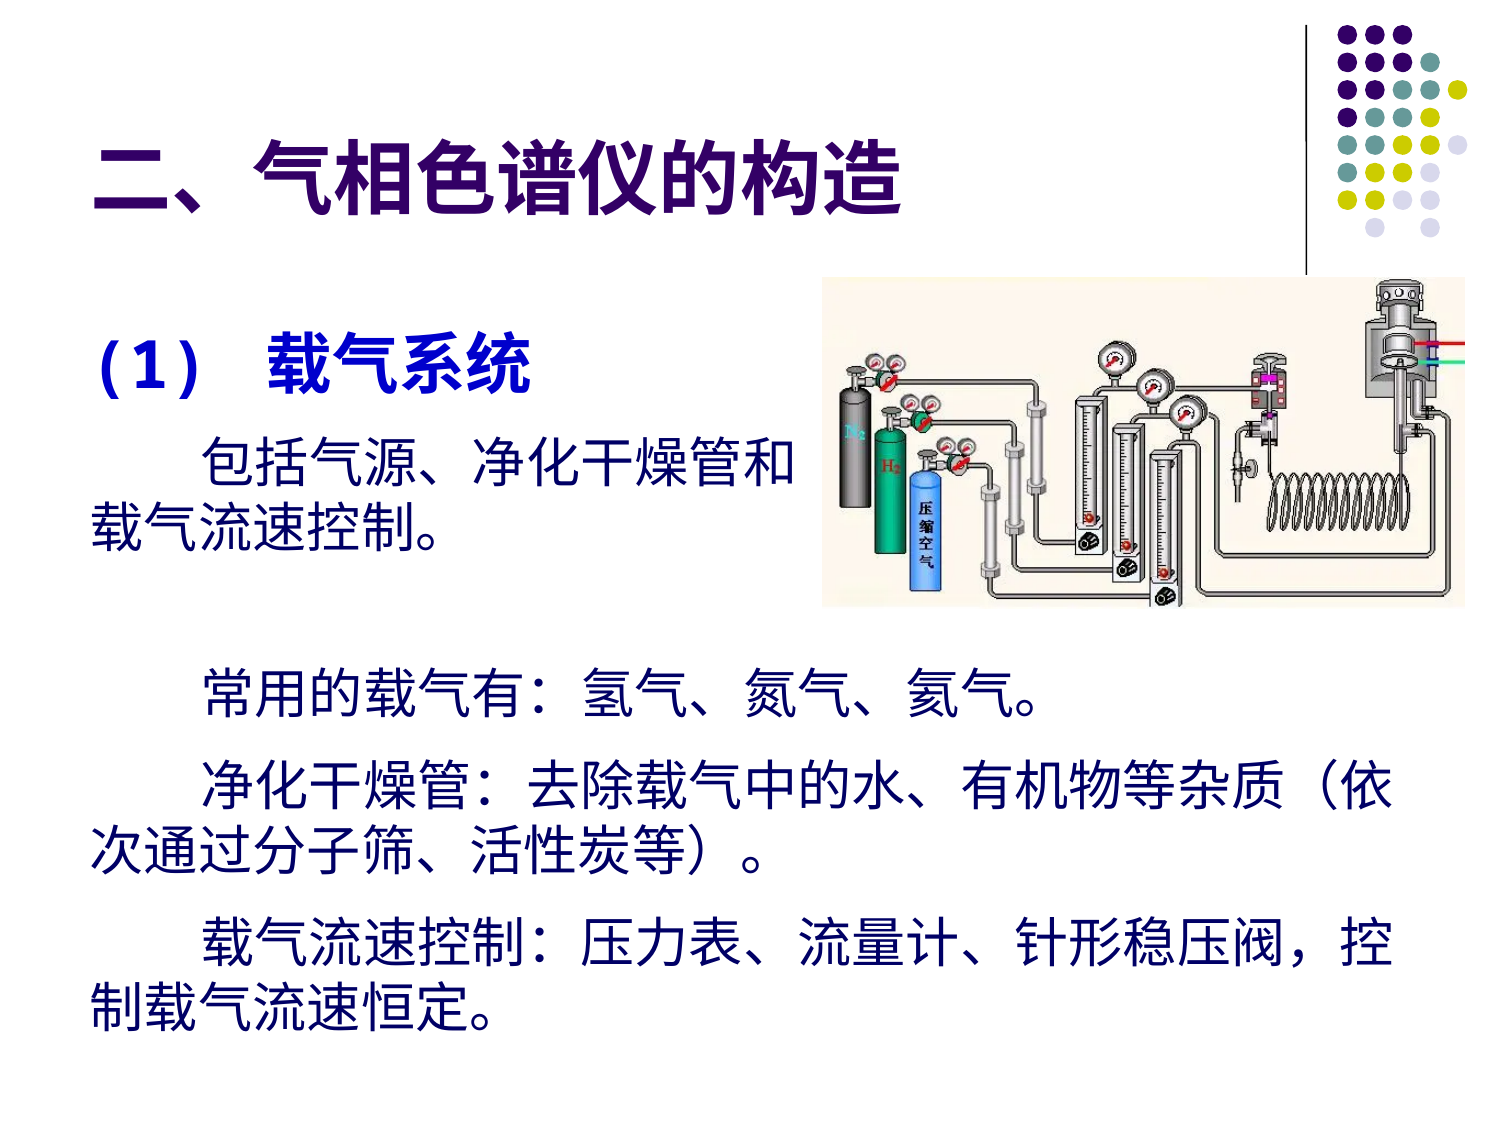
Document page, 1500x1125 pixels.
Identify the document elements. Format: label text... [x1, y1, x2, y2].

title 二、气相色谱仪的构造 [75, 20, 1313, 233]
text_box 常用的载气有：氢气、氮气、氦气。 净化干燥管：去除载气中的水、有机物等杂质（依次通过分子筛、活性炭等）。 载气流速控制：压力表、流量计、针形稳压阀，控制载气流速恒定。 [75, 651, 1463, 1046]
picture [822, 277, 1466, 609]
text_box (1) 载气系统 包括气源、净化干燥管和载气流速控制。 [74, 314, 813, 567]
